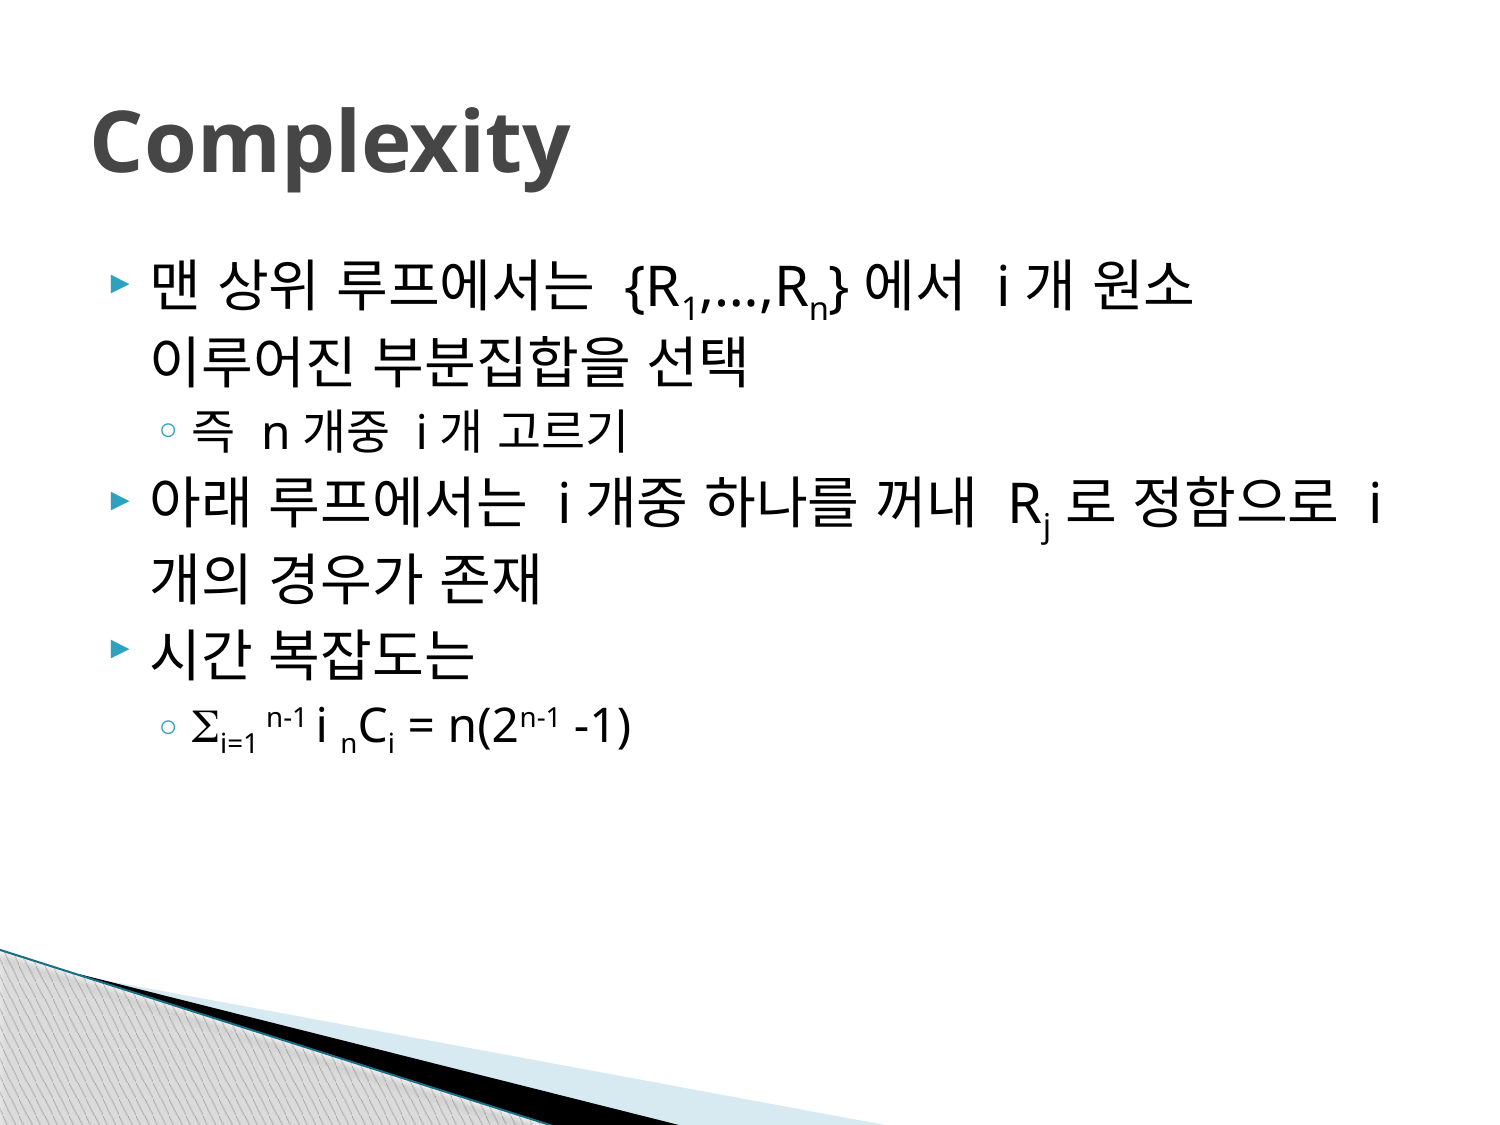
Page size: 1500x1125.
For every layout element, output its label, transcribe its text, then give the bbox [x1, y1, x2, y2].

list 맨 상위 루프에서는 {R1,…,Rn}에서 i개 원소 이루어진 부분집합을 선택 즉 n개중 i개 고르기 아래 루프에서는 i개중 하나를 꺼내 Rj로 정함으로 i개의 경우가 존재 시간 복잡도는 i=1 n-1 i nCi = n(2n-1 -1) [75, 243, 1425, 986]
title Complexity [75, 45, 1425, 233]
